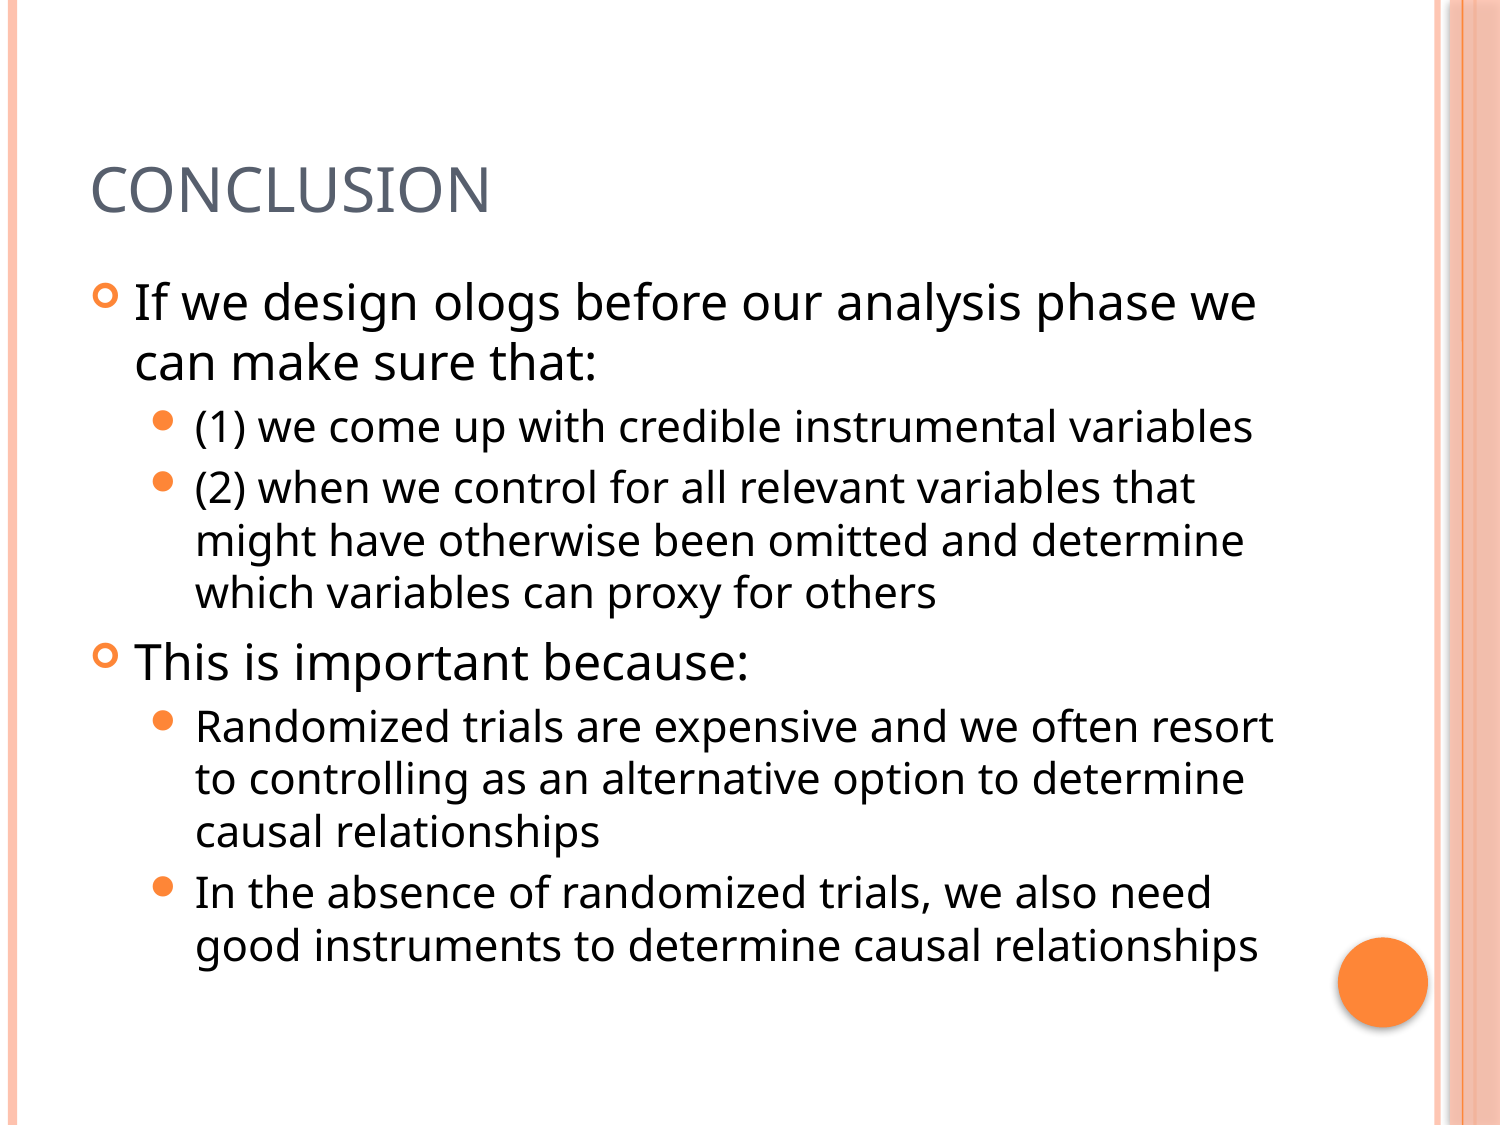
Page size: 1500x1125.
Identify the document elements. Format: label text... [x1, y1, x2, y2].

title Conclusion [75, 45, 1300, 233]
list If we design ologs before our analysis phase we can make sure that: (1) we come up with credible instrumental variables (2) when we control for all relevant variables that might have otherwise been omitted and determine which variables can proxy for others This is important because: Randomized trials are expensive and we often resort to controlling as an alternative option to determine causal relationships In the absence of randomized trials, we also need good instruments to determine causal relationships [75, 262, 1300, 1062]
